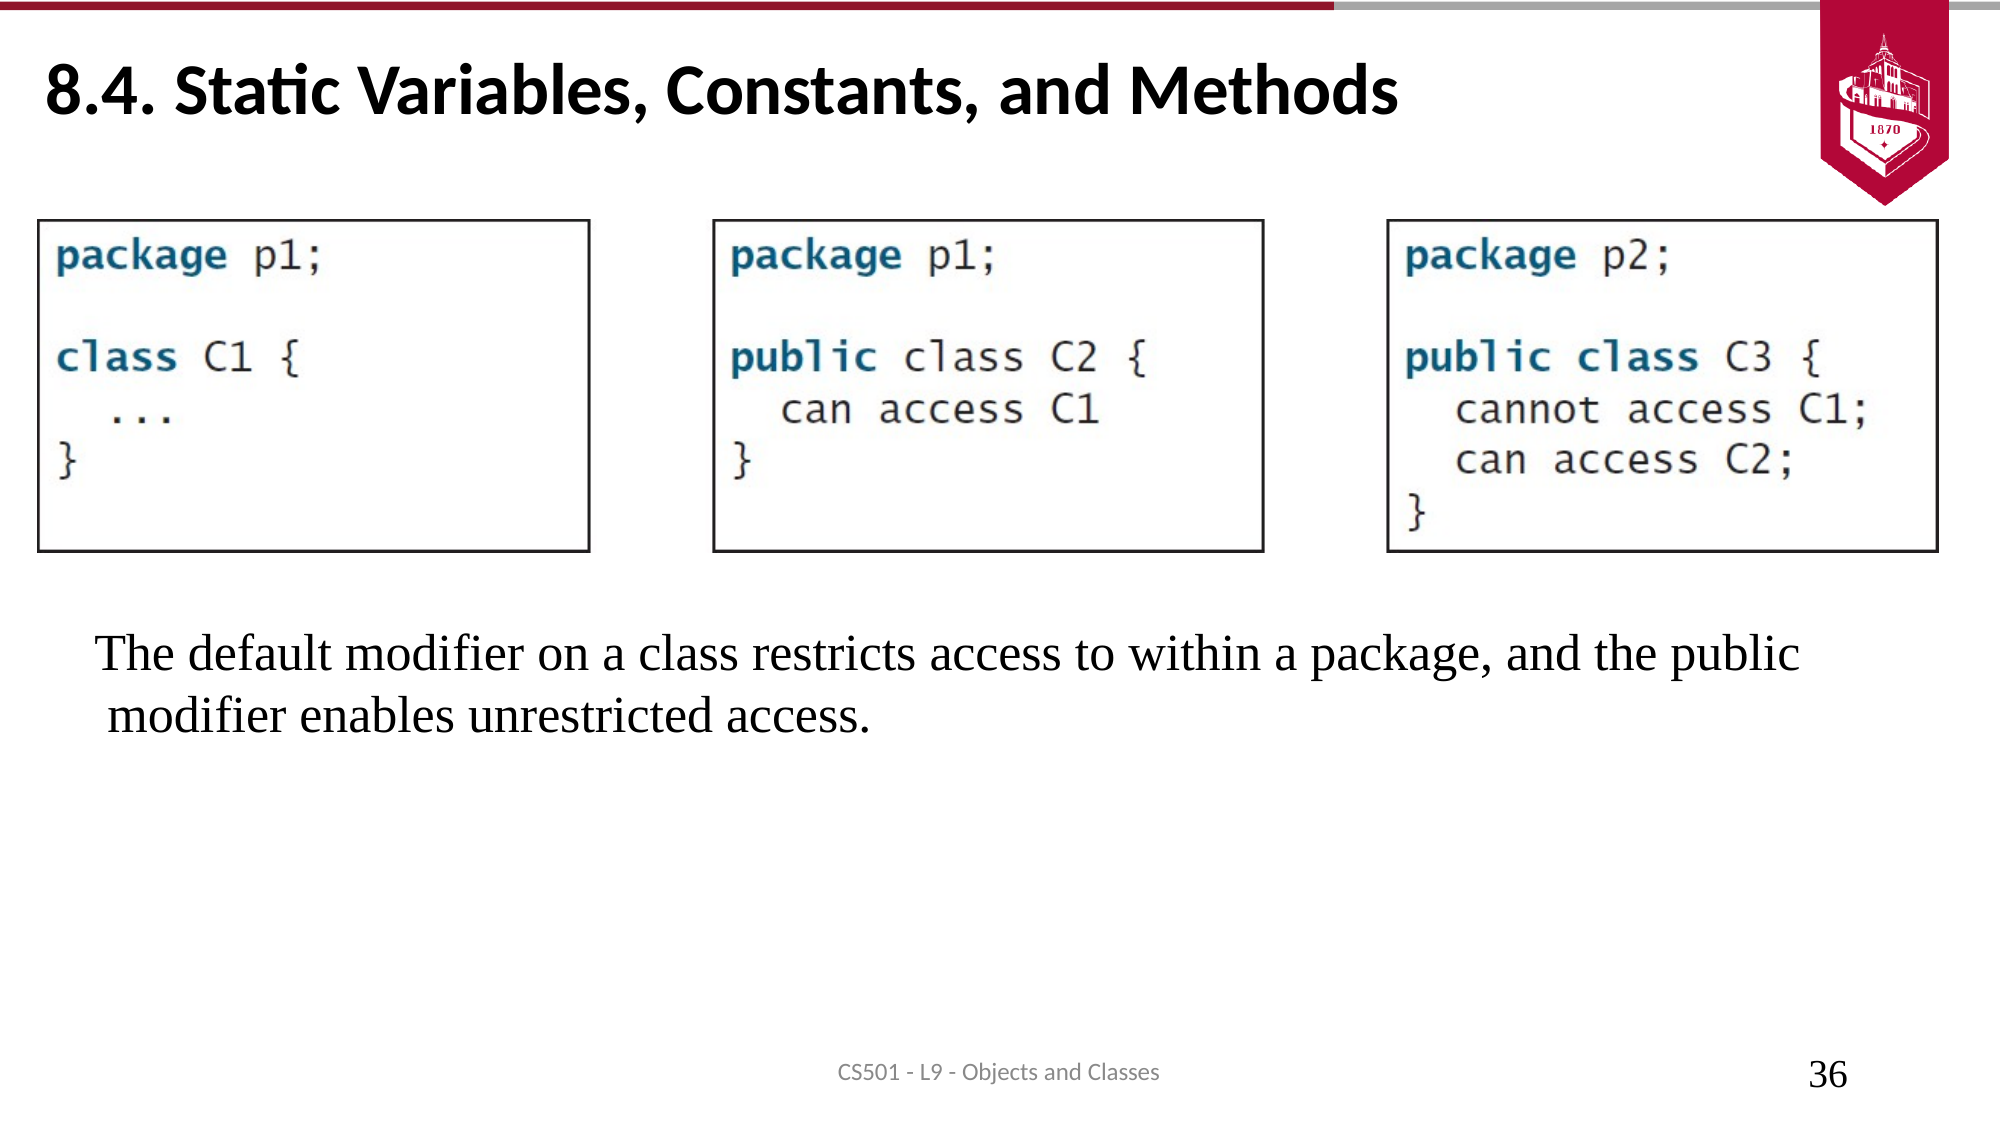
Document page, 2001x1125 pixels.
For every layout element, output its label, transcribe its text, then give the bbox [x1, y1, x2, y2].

text_box The default modifier on a class restricts access to within a package, and the public modifier enables unrestricted access. [92, 616, 1811, 744]
picture [37, 219, 1939, 553]
slide_number 36 [1802, 1049, 1856, 1125]
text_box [0, 0, 2000, 206]
footer CS501 - L9 - Objects and Classes [835, 1054, 1164, 1125]
